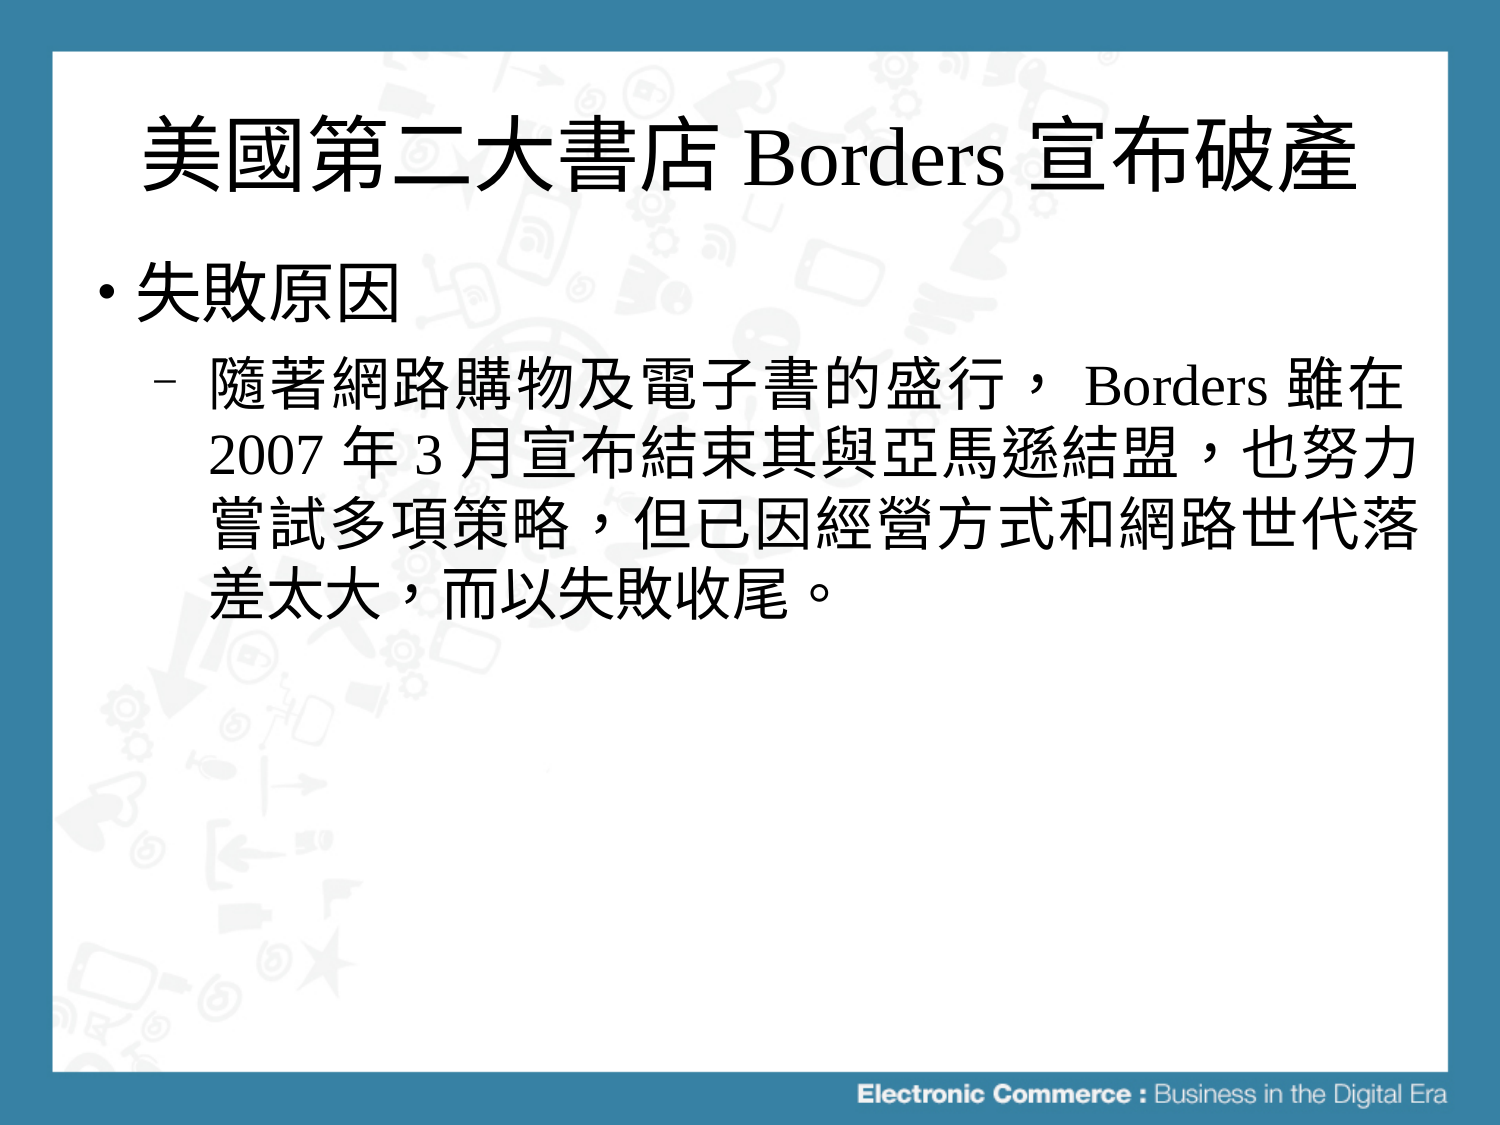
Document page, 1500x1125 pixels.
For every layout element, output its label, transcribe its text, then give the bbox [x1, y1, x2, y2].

title 美國第二大書店Borders宣布破產 [75, 58, 1425, 247]
list 失敗原因 隨著網路購物及電子書的盛行，Borders雖在2007年3月宣布結束其與亞馬遜結盟，也努力嘗試多項策略，但已因經營方式和網路世代落差太大，而以失敗收尾。 [75, 243, 1436, 1071]
picture [0, 0, 1500, 1125]
